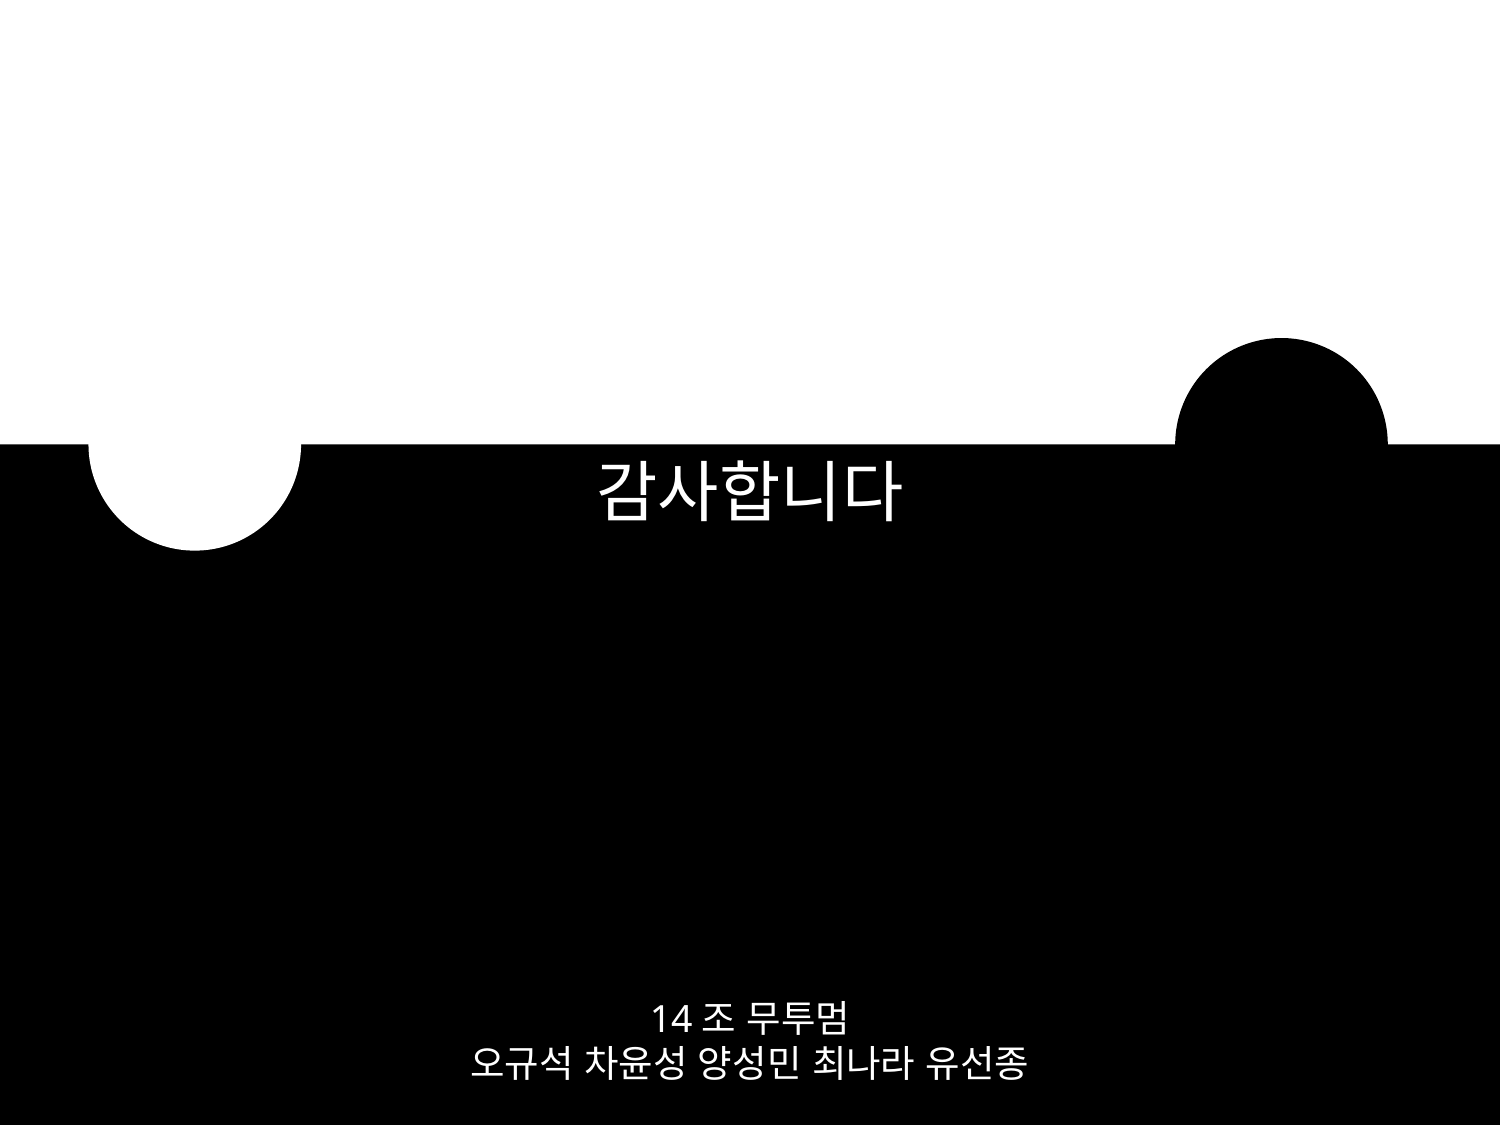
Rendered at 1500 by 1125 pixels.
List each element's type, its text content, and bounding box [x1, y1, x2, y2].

text_box [0, 442, 1500, 1125]
text_box 감사합니다 [360, 442, 1140, 538]
text_box [1173, 335, 1390, 553]
text_box 14조 무투멈 오규석 차윤성 양성민 최나라 유선종 [419, 987, 1081, 1093]
text_box [86, 335, 304, 553]
